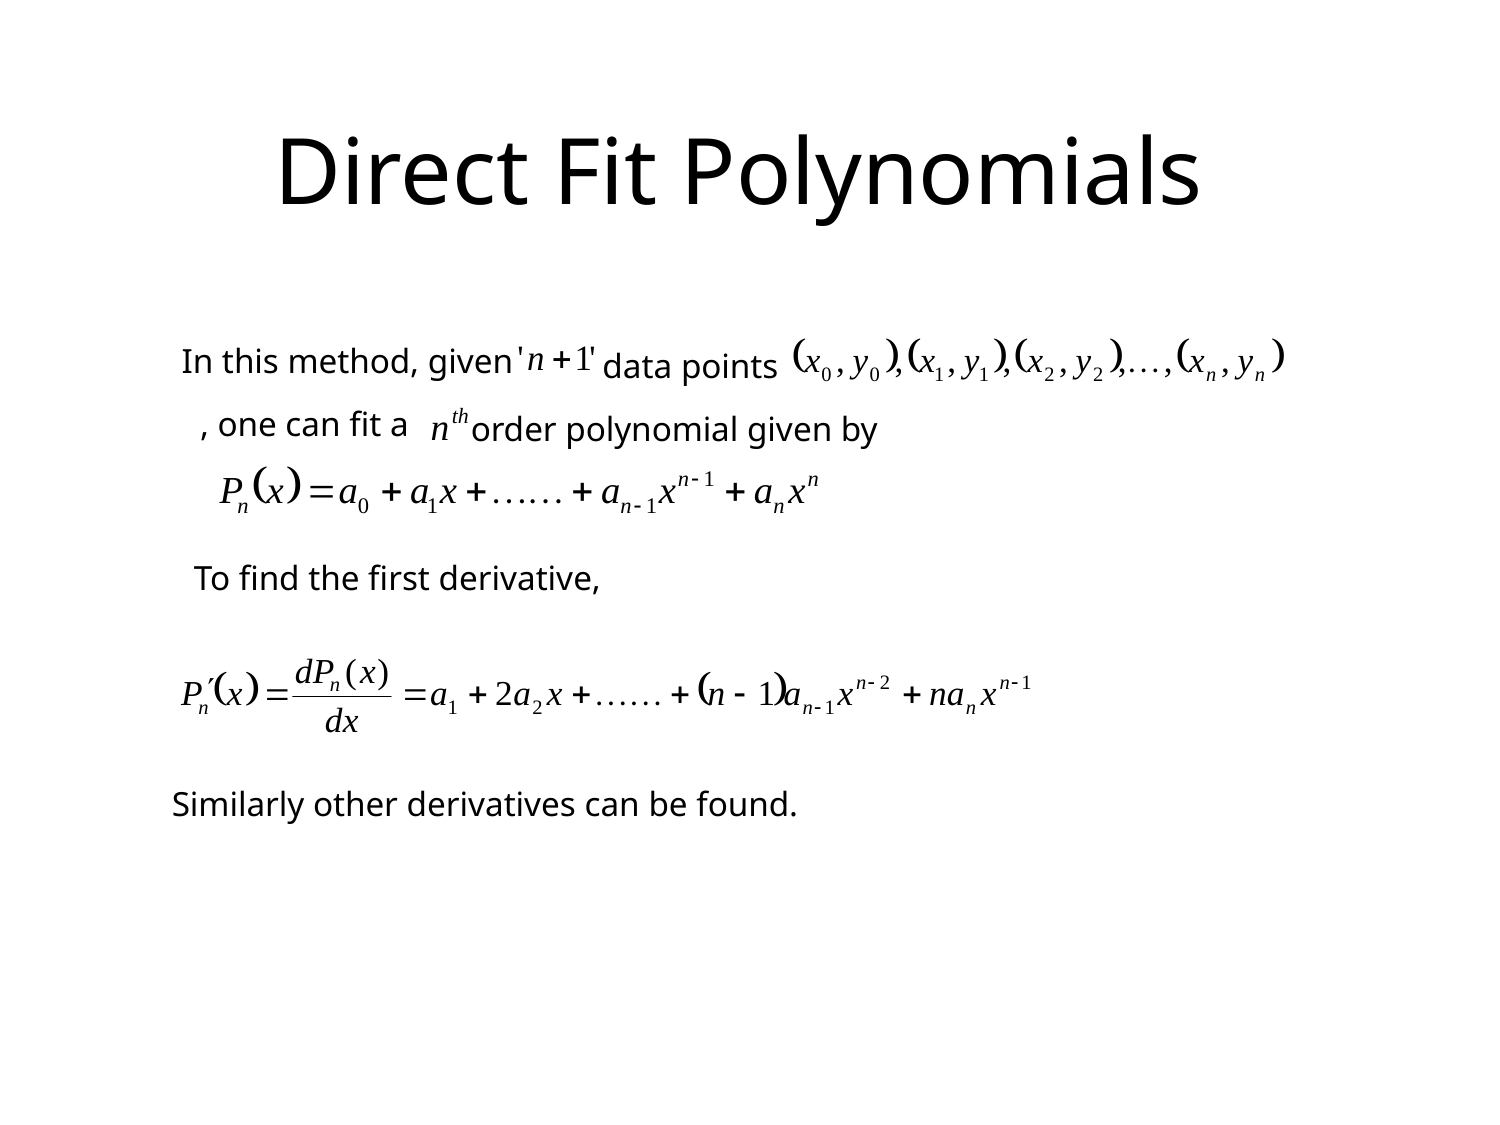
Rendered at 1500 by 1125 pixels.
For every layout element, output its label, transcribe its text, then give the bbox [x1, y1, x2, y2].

text_box order polynomial given by [475, 400, 894, 495]
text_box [212, 462, 826, 524]
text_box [174, 649, 1038, 741]
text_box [787, 337, 1288, 391]
text_box In this method, given [166, 332, 535, 388]
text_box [512, 337, 601, 380]
text_box Similarly other derivatives can be found. [157, 775, 815, 830]
text_box , one can fit a [185, 395, 431, 450]
title Direct Fit Polynomials [99, 99, 1379, 237]
text_box data points [581, 337, 785, 393]
text_box To find the first derivative, [179, 550, 617, 648]
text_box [424, 399, 476, 451]
